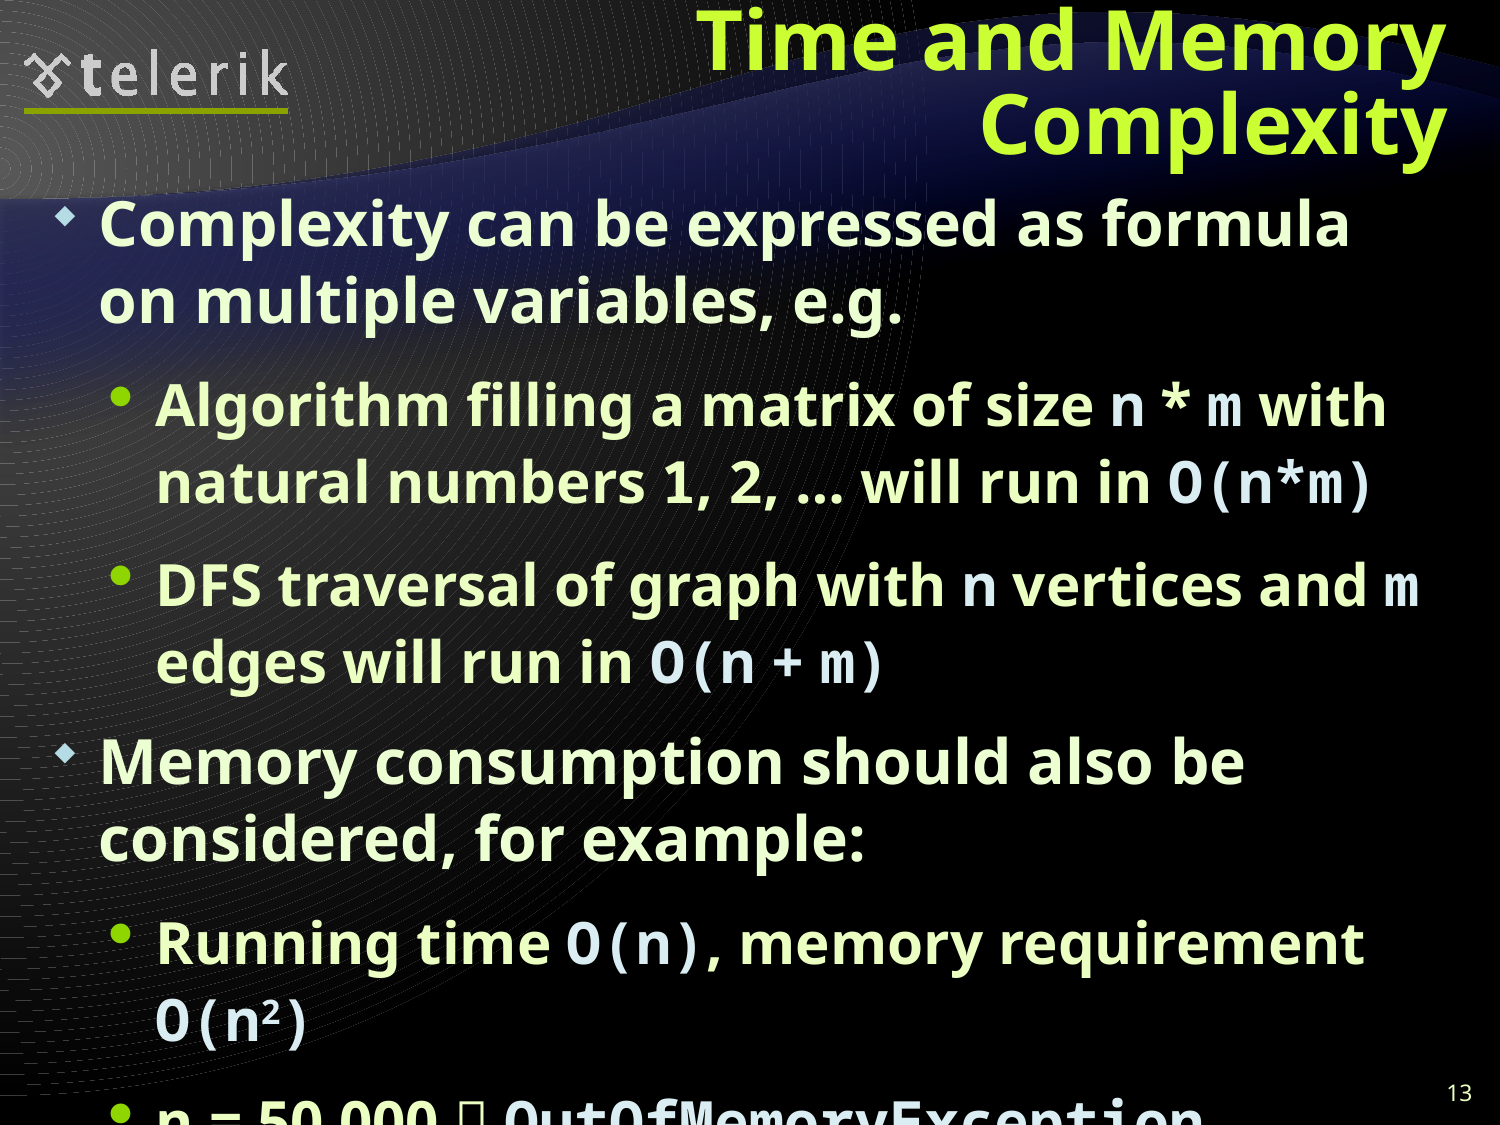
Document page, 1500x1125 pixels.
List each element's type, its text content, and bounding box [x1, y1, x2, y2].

list Complexity can be expressed as formula on multiple variables, e.g. Algorithm filling a matrix of size n * m with natural numbers 1, 2, … will run in O(n*m) DFS traversal of graph with n vertices and m edges will run in O(n + m) Memory consumption should also be considered, for example: Running time O(n), memory requirement O(n2) n = 50 000  OutOfMemoryException [37, 174, 1463, 1100]
picture [24, 49, 288, 114]
title Time and Memory Complexity [300, 12, 1463, 163]
slide_number 13 [1412, 1074, 1488, 1113]
